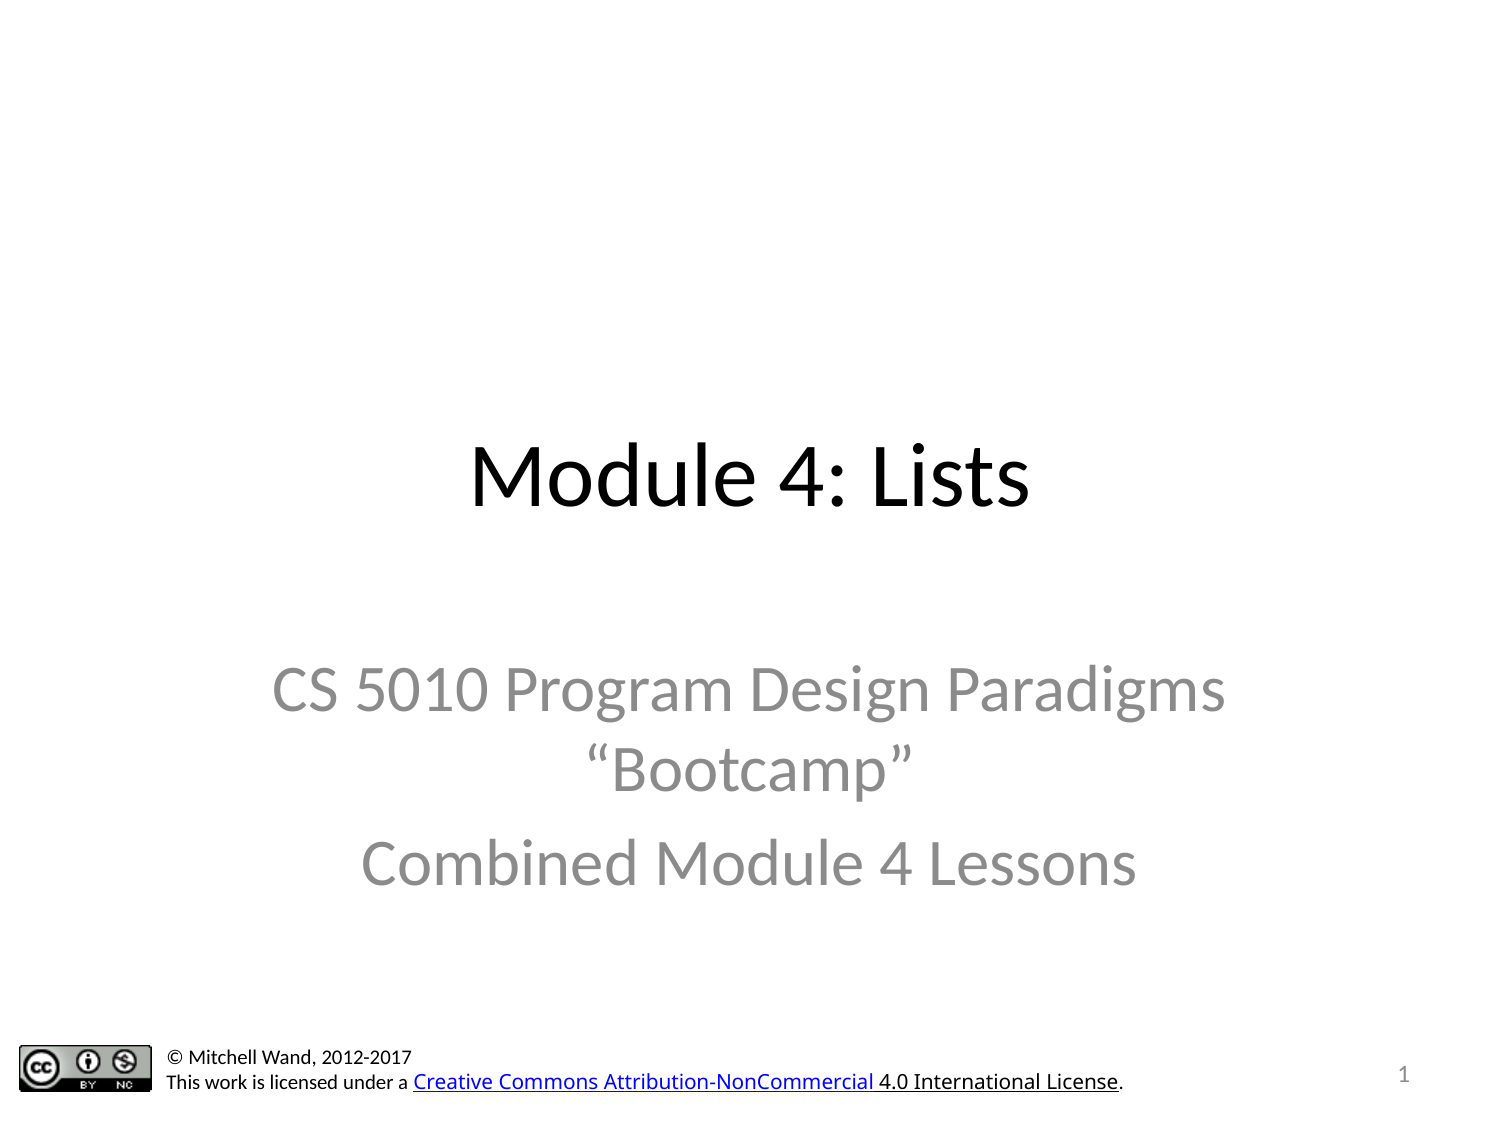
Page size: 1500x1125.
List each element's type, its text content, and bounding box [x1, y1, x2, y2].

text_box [19, 1035, 1481, 1102]
subtitle CS 5010 Program Design Paradigms “Bootcamp” Combined Module 4 Lessons [225, 637, 1275, 925]
title Module 4: Lists [112, 349, 1388, 591]
